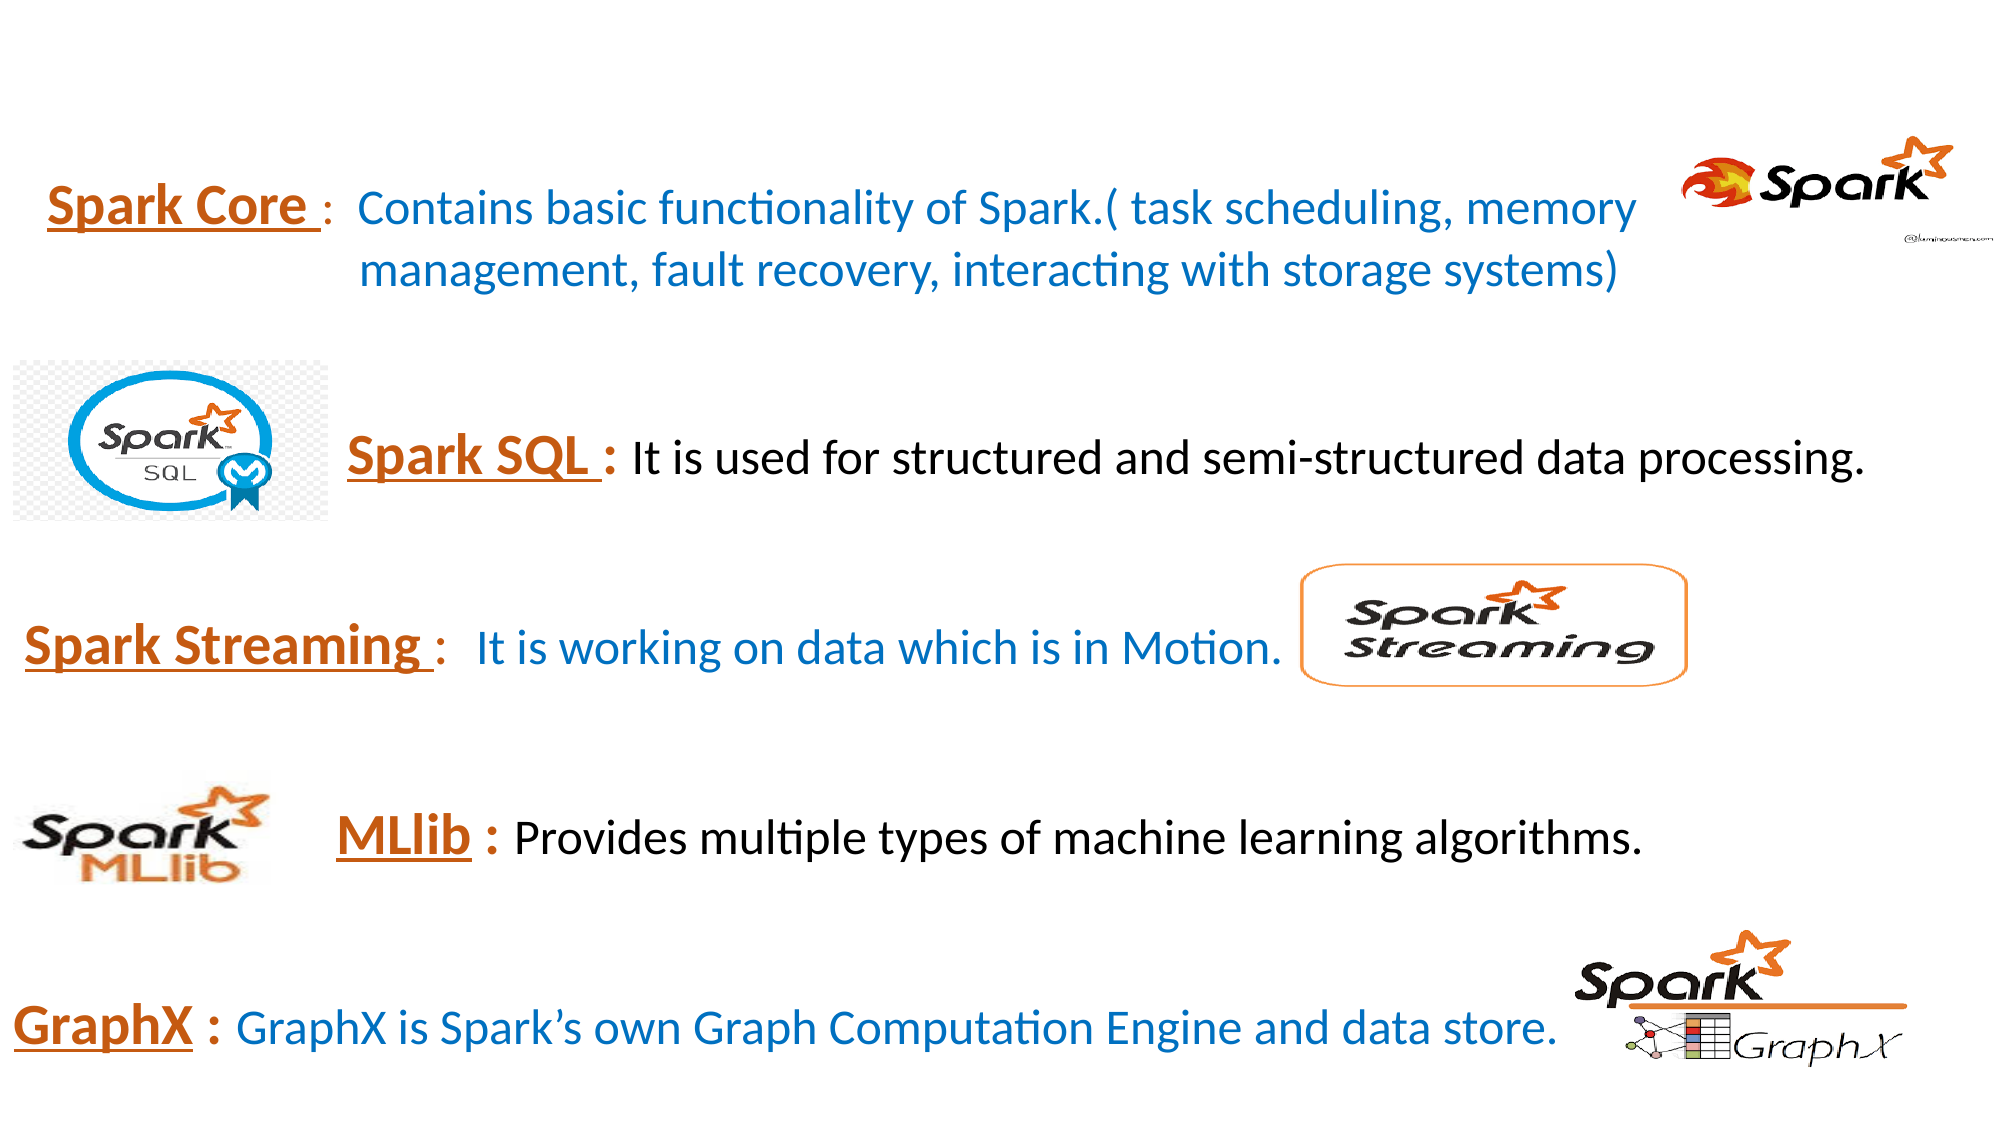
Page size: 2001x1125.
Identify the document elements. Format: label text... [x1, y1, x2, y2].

picture [1294, 562, 1692, 689]
text_box Spark Core : Contains basic functionality of Spark.( task scheduling, memory management, fault recovery, interacting with storage systems) Spark SQL : It is used for structured and semi-structured data processing. Spark Streaming : It is working on data which is in Motion. MLlib : Provides multiple types of machine learning algorithms. GraphX : GraphX is Spark’s own Graph Computation Engine and data store. [0, 39, 1987, 1109]
picture [13, 360, 328, 521]
picture [1640, 119, 2000, 246]
picture [1575, 924, 1910, 1086]
picture [12, 770, 281, 913]
